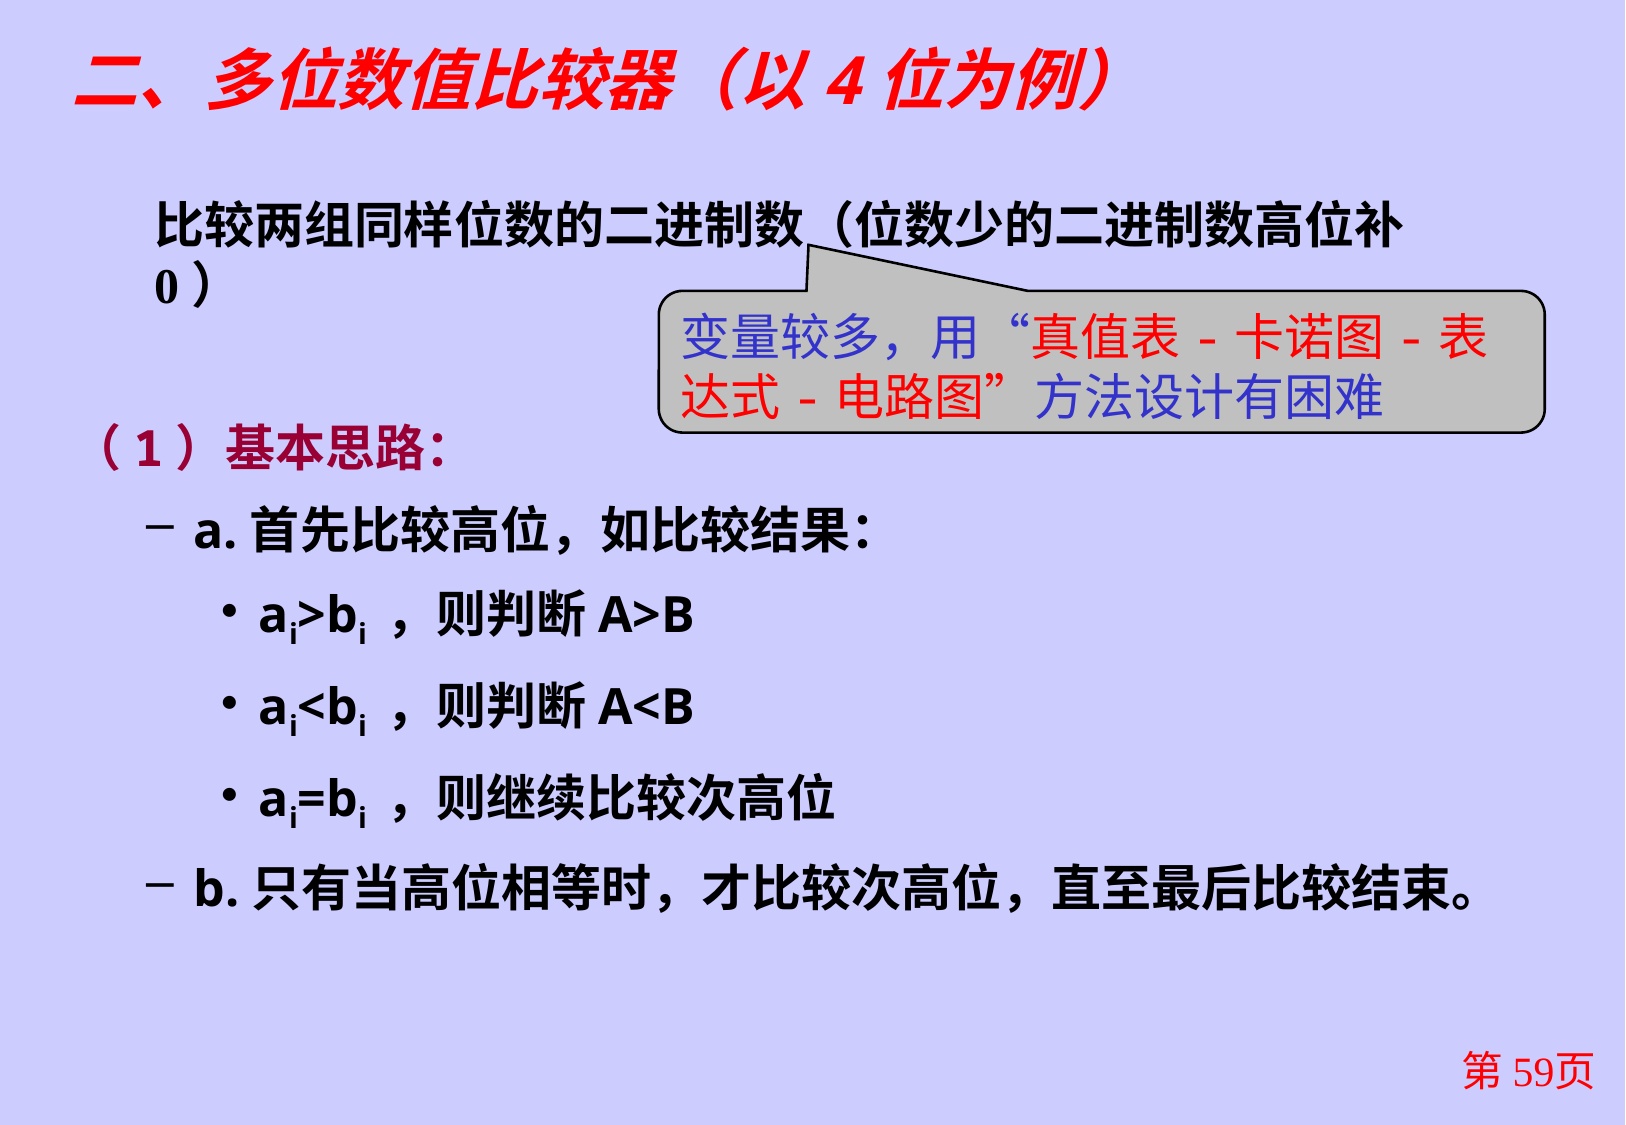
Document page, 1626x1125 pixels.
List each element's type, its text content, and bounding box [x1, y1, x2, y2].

text_box 变量较多，用“真值表-卡诺图-表达式-电路图”方法设计有困难 [658, 244, 1545, 433]
text_box 二、多位数值比较器（以4位为例） [56, 30, 1179, 126]
slide_number 第59页 [1272, 1037, 1612, 1113]
text_box 比较两组同样位数的二进制数（位数少的二进制数高位补0） [135, 182, 1522, 283]
list （1）基本思路： a.首先比较高位，如比较结果： ai>bi ，则判断A>B ai<bi ，则判断A<B ai=bi ，则继续比较次高位 b.只有当高位相等时，才比较次高位，直至最后比较结束。 [56, 396, 1520, 1071]
